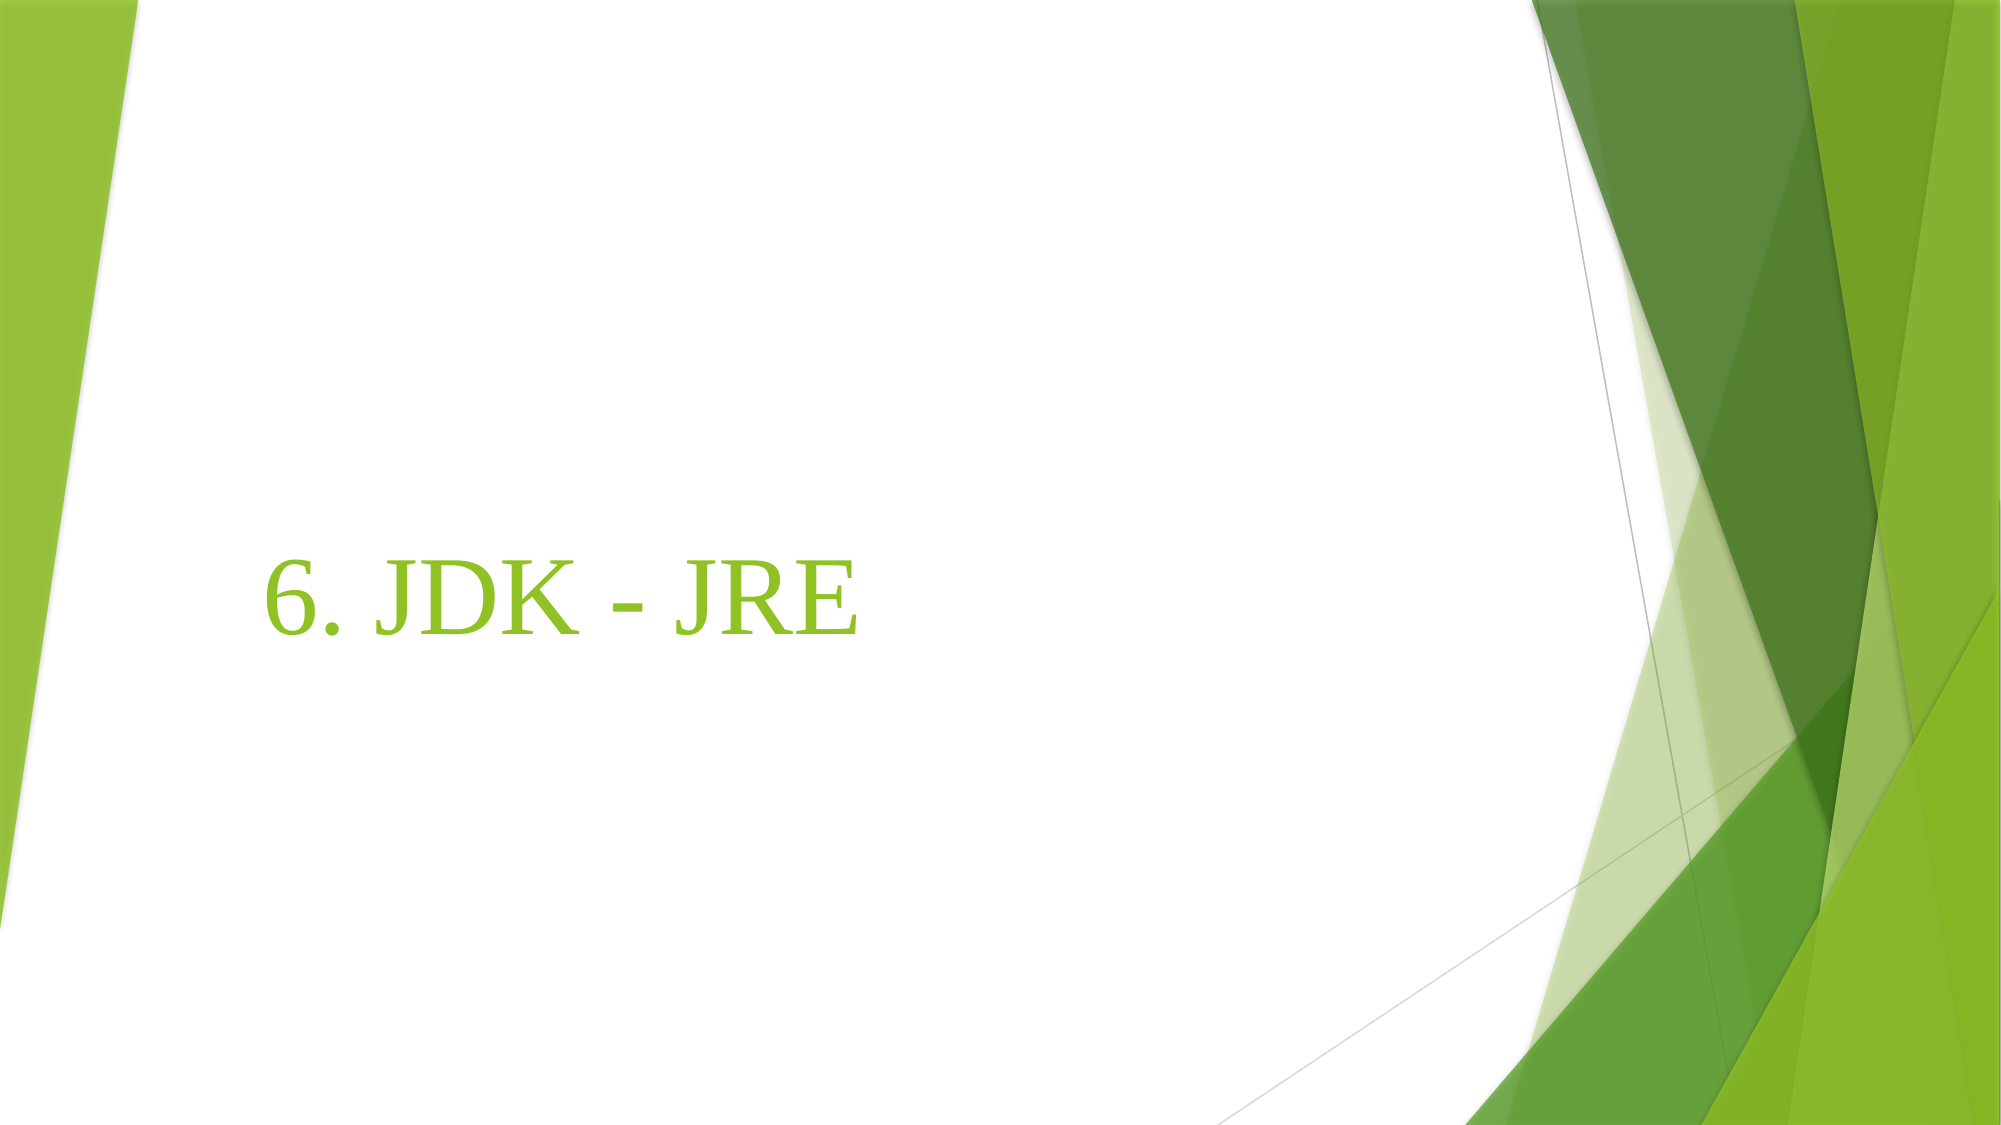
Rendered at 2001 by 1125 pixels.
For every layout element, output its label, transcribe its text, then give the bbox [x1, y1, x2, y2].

title 6. JDK - JRE [247, 394, 1522, 665]
